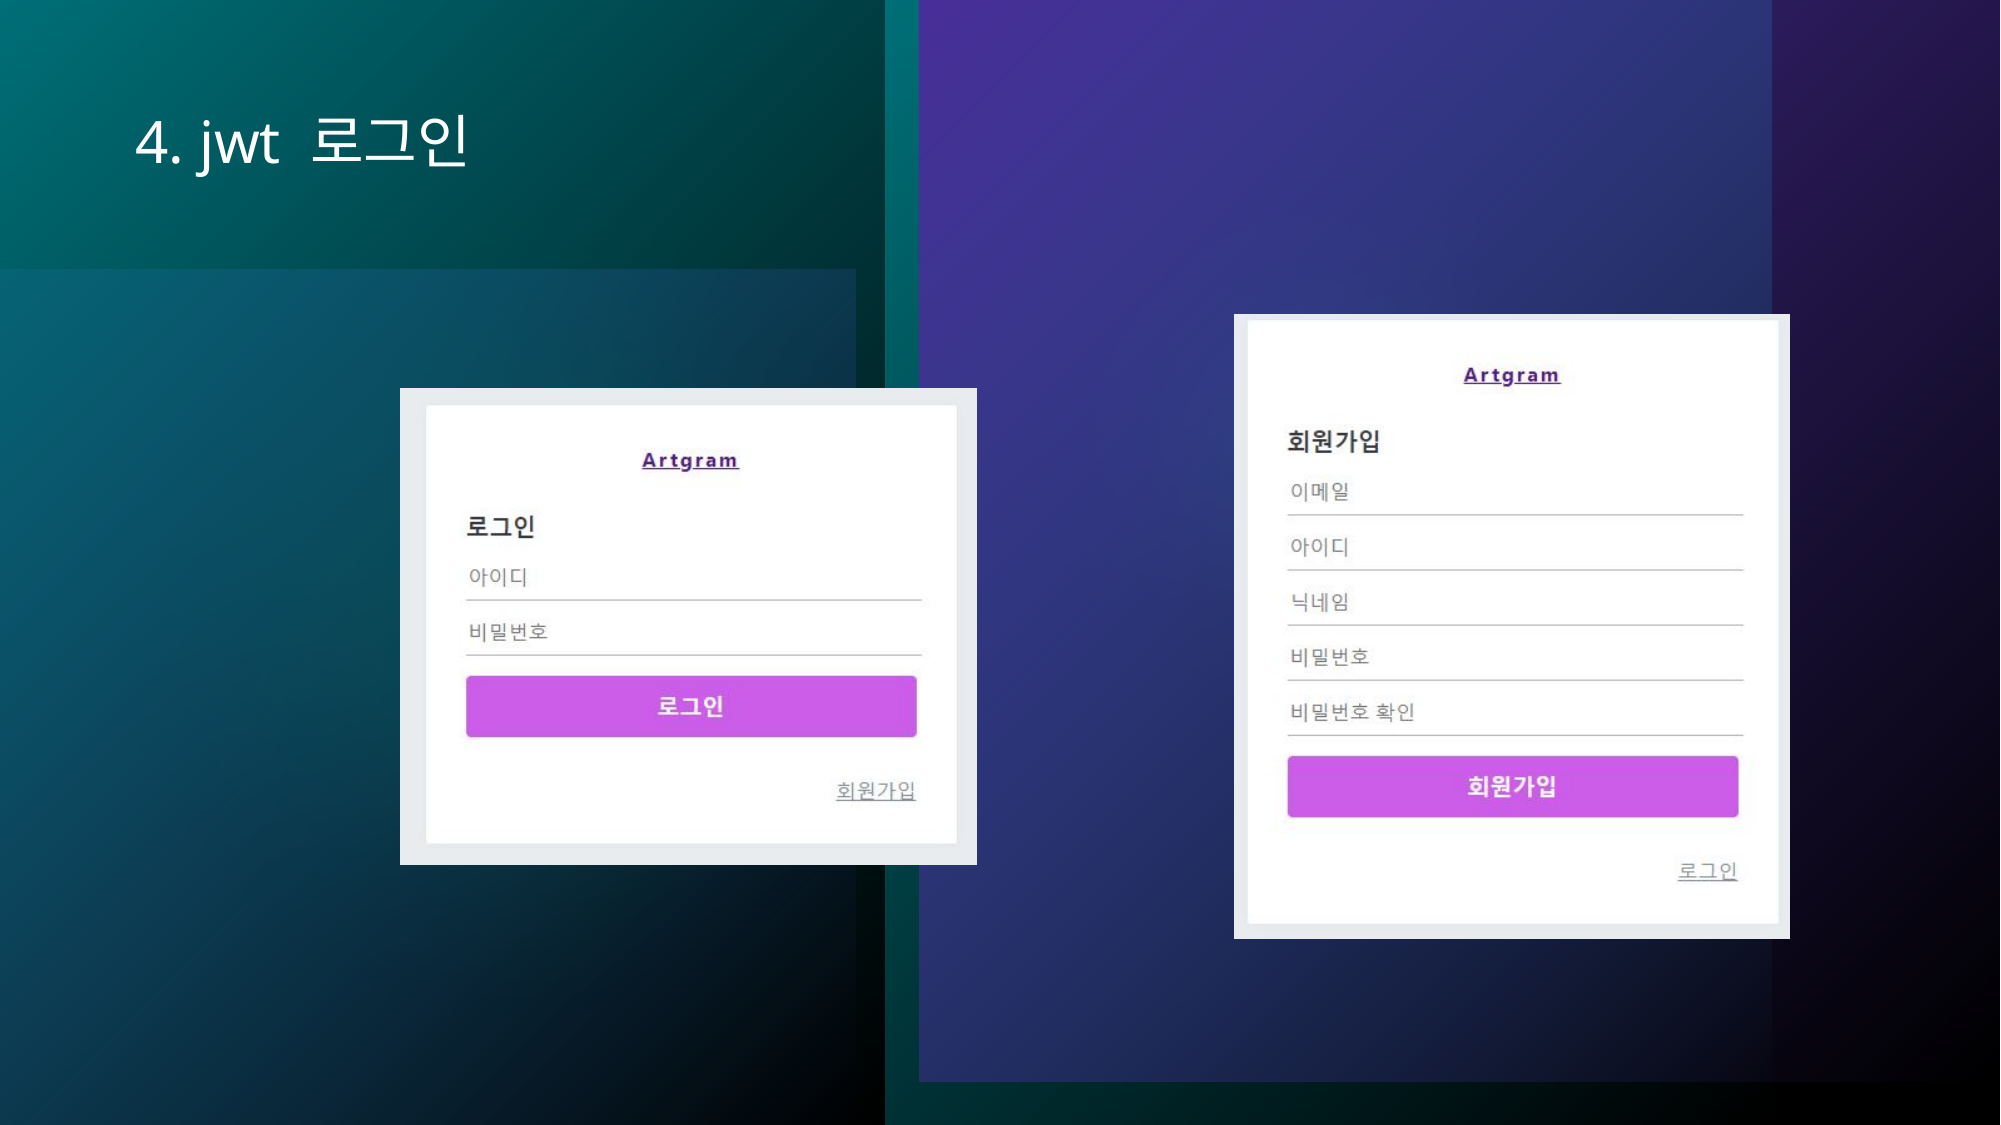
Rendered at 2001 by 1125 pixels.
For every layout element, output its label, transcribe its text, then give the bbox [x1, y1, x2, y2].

picture [400, 388, 977, 865]
text_box 4. jwt 로그인 [120, 97, 689, 183]
picture [1234, 314, 1790, 939]
